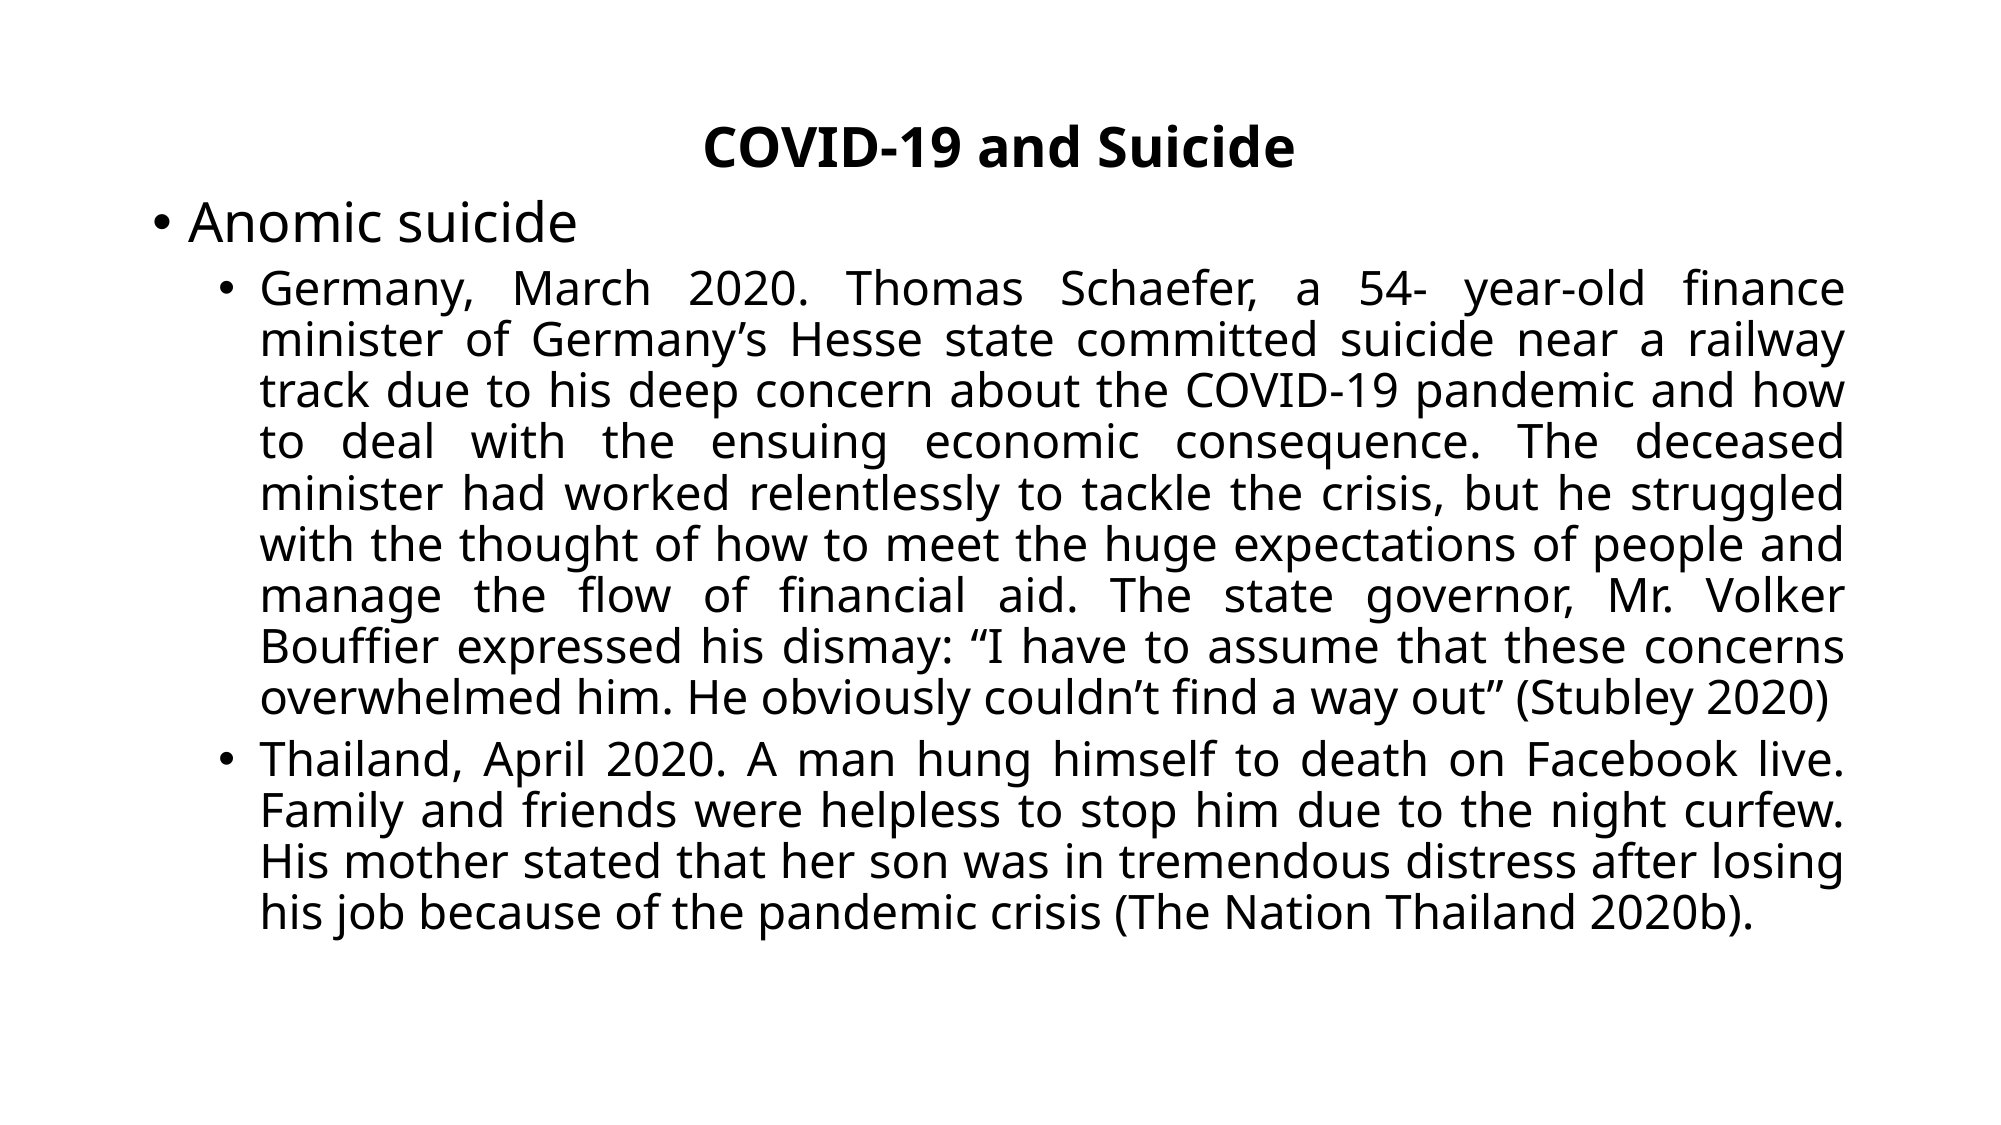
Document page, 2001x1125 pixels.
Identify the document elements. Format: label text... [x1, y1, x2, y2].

list Anomic suicide Germany, March 2020. Thomas Schaefer, a 54- year-old finance minister of Germany’s Hesse state committed suicide near a railway track due to his deep concern about the COVID-19 pandemic and how to deal with the ensuing economic consequence. The deceased minister had worked relentlessly to tackle the crisis, but he struggled with the thought of how to meet the huge expectations of people and manage the flow of financial aid. The state governor, Mr. Volker Bouffier expressed his dismay: “I have to assume that these concerns overwhelmed him. He obviously couldn’t find a way out” (Stubley 2020) Thailand, April 2020. A man hung himself to death on Facebook live. Family and friends were helpless to stop him due to the night curfew. His mother stated that her son was in tremendous distress after losing his job because of the pandemic crisis (The Nation Thailand 2020b). [137, 187, 1863, 1014]
title COVID-19 and Suicide [137, 111, 1863, 187]
